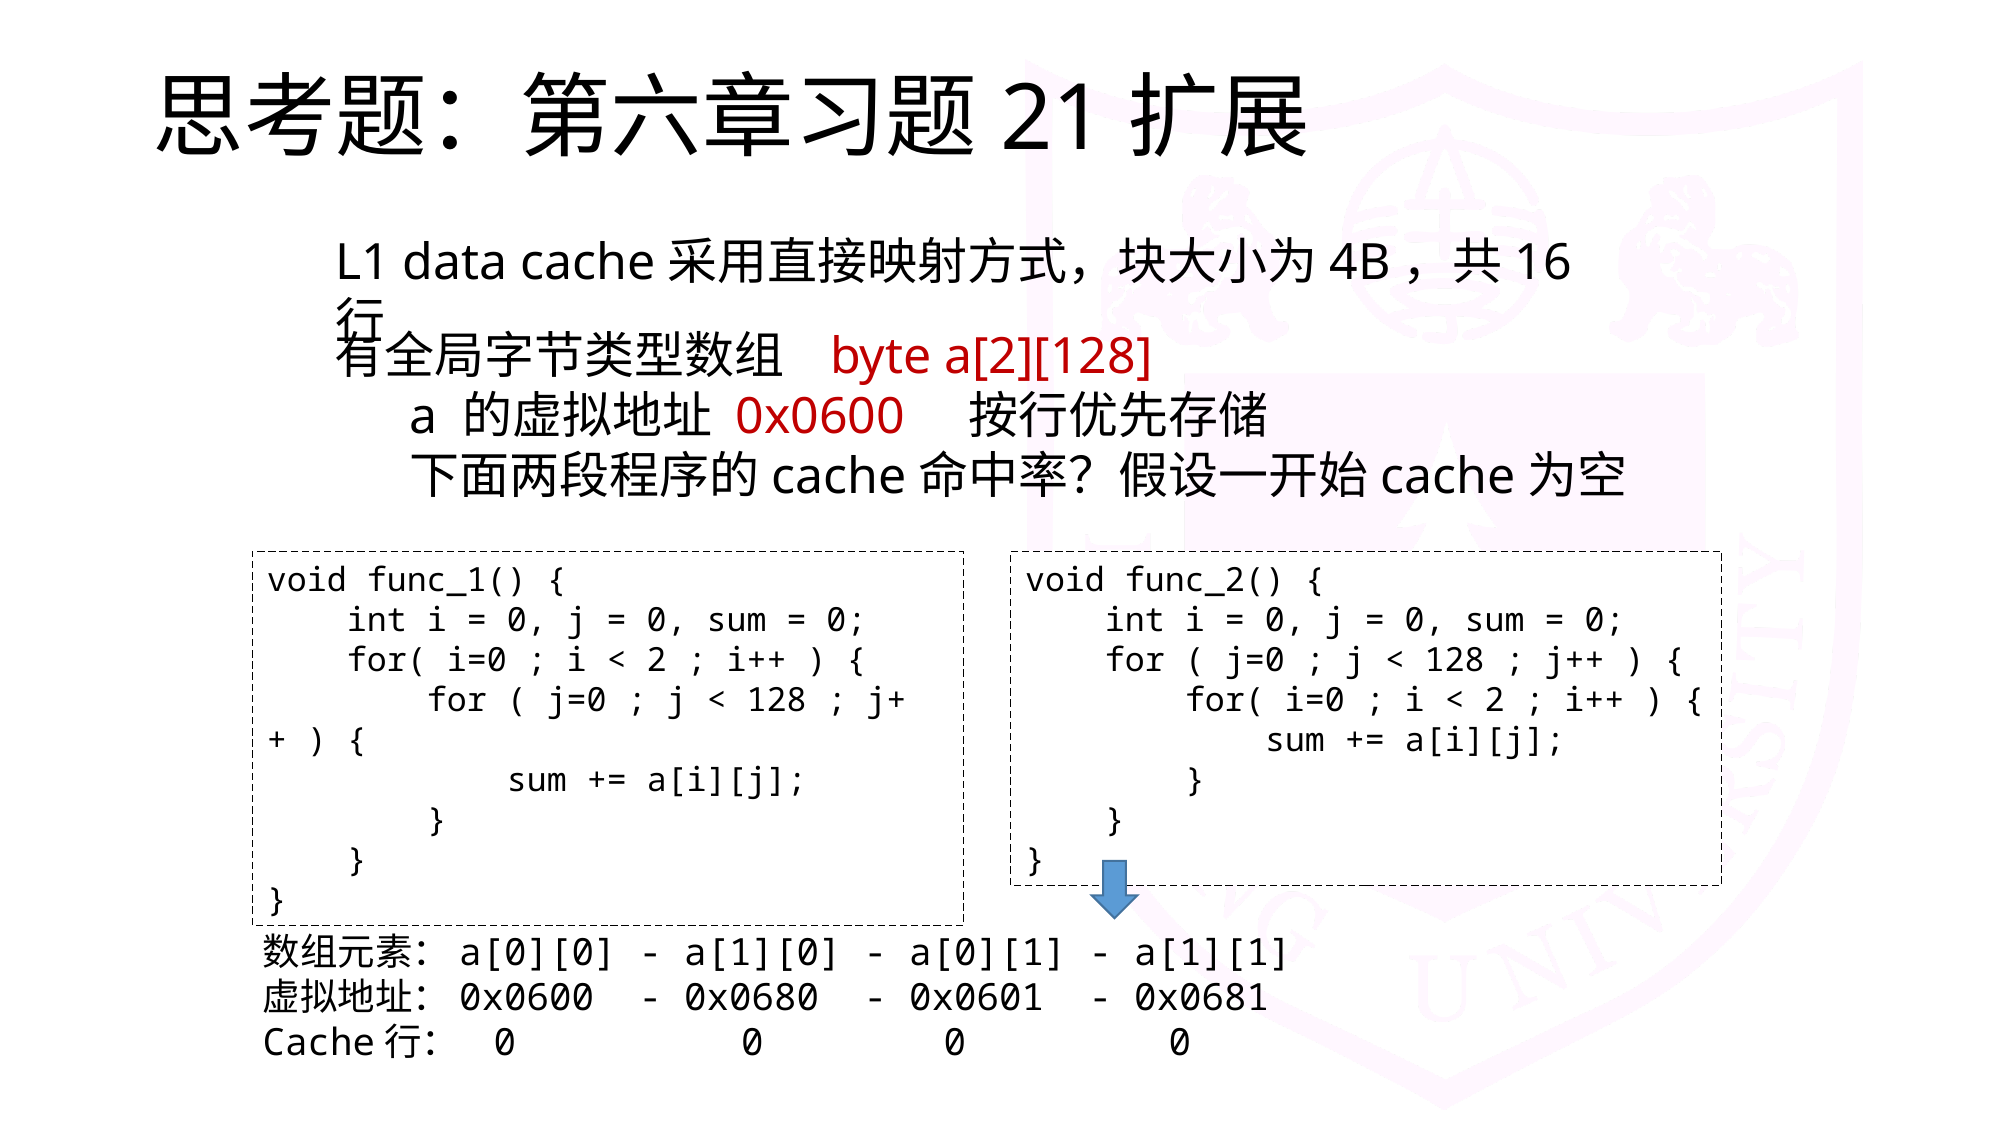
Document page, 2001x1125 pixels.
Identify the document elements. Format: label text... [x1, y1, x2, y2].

title 思考题：第六章习题21扩展 [137, 59, 1863, 181]
text_box 数组元素：a[0][0] - a[1][0] - a[0][1] - a[1][1] 虚拟地址：0x0600 - 0x0680 - 0x0601 - 0x0681 Cache行： 0 0 0 0 [247, 920, 1516, 1071]
text_box void func_2() { int i = 0, j = 0, sum = 0; for ( j=0 ; j < 128 ; j++ ) { for( i=0 ; i < 2 ; i++ ) { sum += a[i][j]; } } } [1010, 551, 1722, 886]
text_box void func_1() { int i = 0, j = 0, sum = 0; for( i=0 ; i < 2 ; i++ ) { for ( j=0 ; j < 128 ; j++ ) { sum += a[i][j]; } } } [252, 551, 964, 920]
text_box [1089, 859, 1140, 920]
text_box 有全局字节类型数组 byte a[2][128] a 的虚拟地址 0x0600 按行优先存储 下面两段程序的cache命中率？假设一开始cache为空 [244, 315, 1679, 511]
text_box L1 data cache采用直接映射方式，块大小为4B，共16行 [320, 222, 1625, 358]
